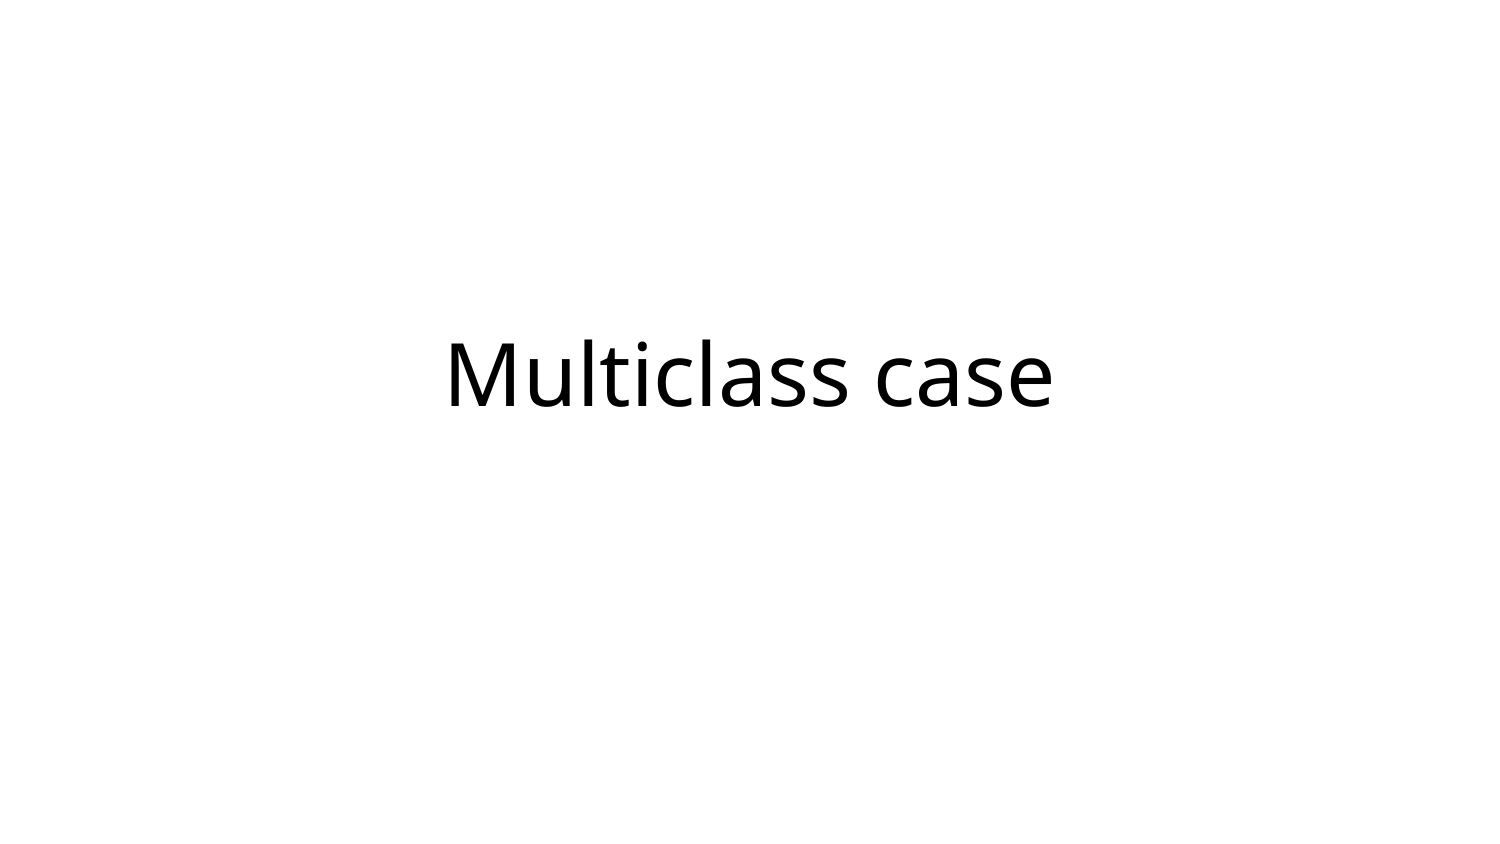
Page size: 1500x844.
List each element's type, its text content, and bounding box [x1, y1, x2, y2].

title Multiclass case [108, 140, 1392, 428]
